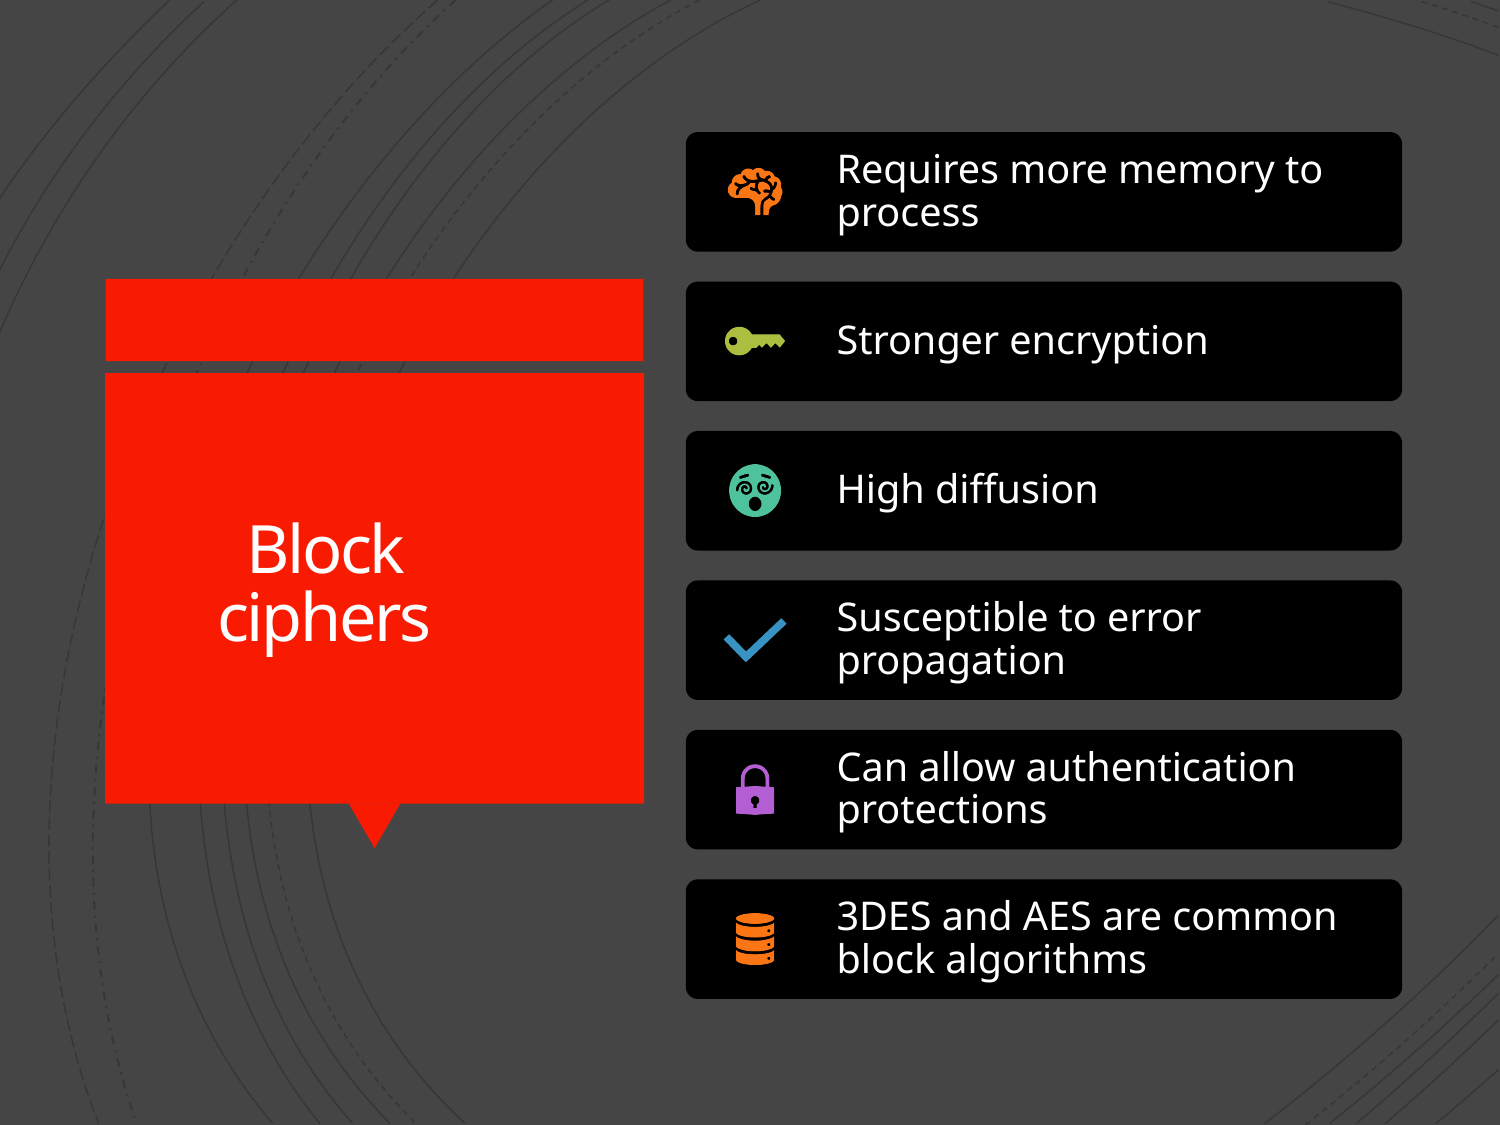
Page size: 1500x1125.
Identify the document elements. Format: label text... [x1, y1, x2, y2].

title Block ciphers [109, 385, 540, 789]
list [685, 131, 1403, 1000]
